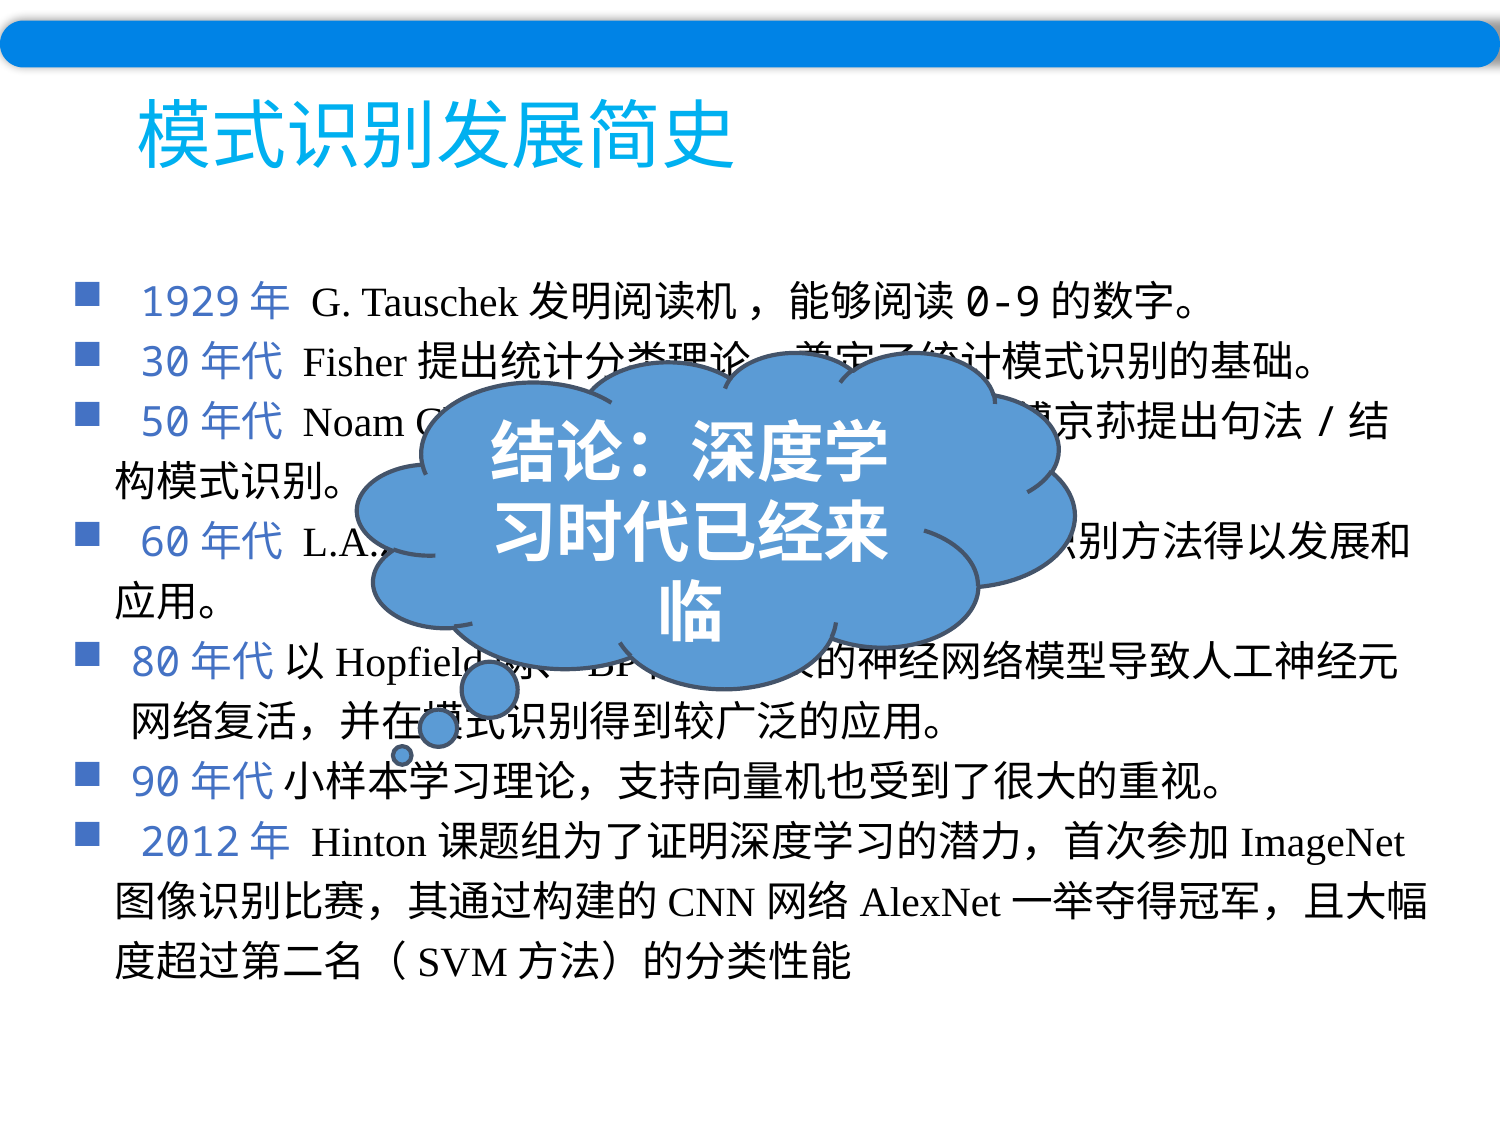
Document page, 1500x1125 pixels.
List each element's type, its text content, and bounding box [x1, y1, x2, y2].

text_box 结论：深度学习时代已经来临 [356, 352, 1075, 690]
text_box [0, 19, 1500, 69]
text_box 结论：深度学习时代已经来临 [419, 709, 458, 747]
text_box 结论：深度学习时代已经来临 [392, 746, 412, 765]
text_box 1929年 G. Tauschek发明阅读机 ，能够阅读0-9的数字。 30年代 Fisher提出统计分类理论，奠定了统计模式识别的基础。 50年代 Noam Chemsky 提出形式语言理论——傅京荪提出句法/结构模式识别。 60年代 L.A.Zadeh提出了模糊集理论，模糊模式识别方法得以发展和应用。 80年代 以Hopfield网、BP网为代表的神经网络模型导致人工神经元网络复活，并在模式识别得到较广泛的应用。 90年代 小样本学习理论，支持向量机也受到了很大的重视。 2012年 Hinton课题组为了证明深度学习的潜力，首次参加ImageNet图像识别比赛，其通过构建的CNN网络AlexNet一举夺得冠军，且大幅度超过第二名（SVM方法）的分类性能 [57, 257, 1446, 993]
text_box 模式识别发展简史 [121, 79, 1351, 185]
text_box 结论：深度学习时代已经来临 [461, 661, 518, 718]
